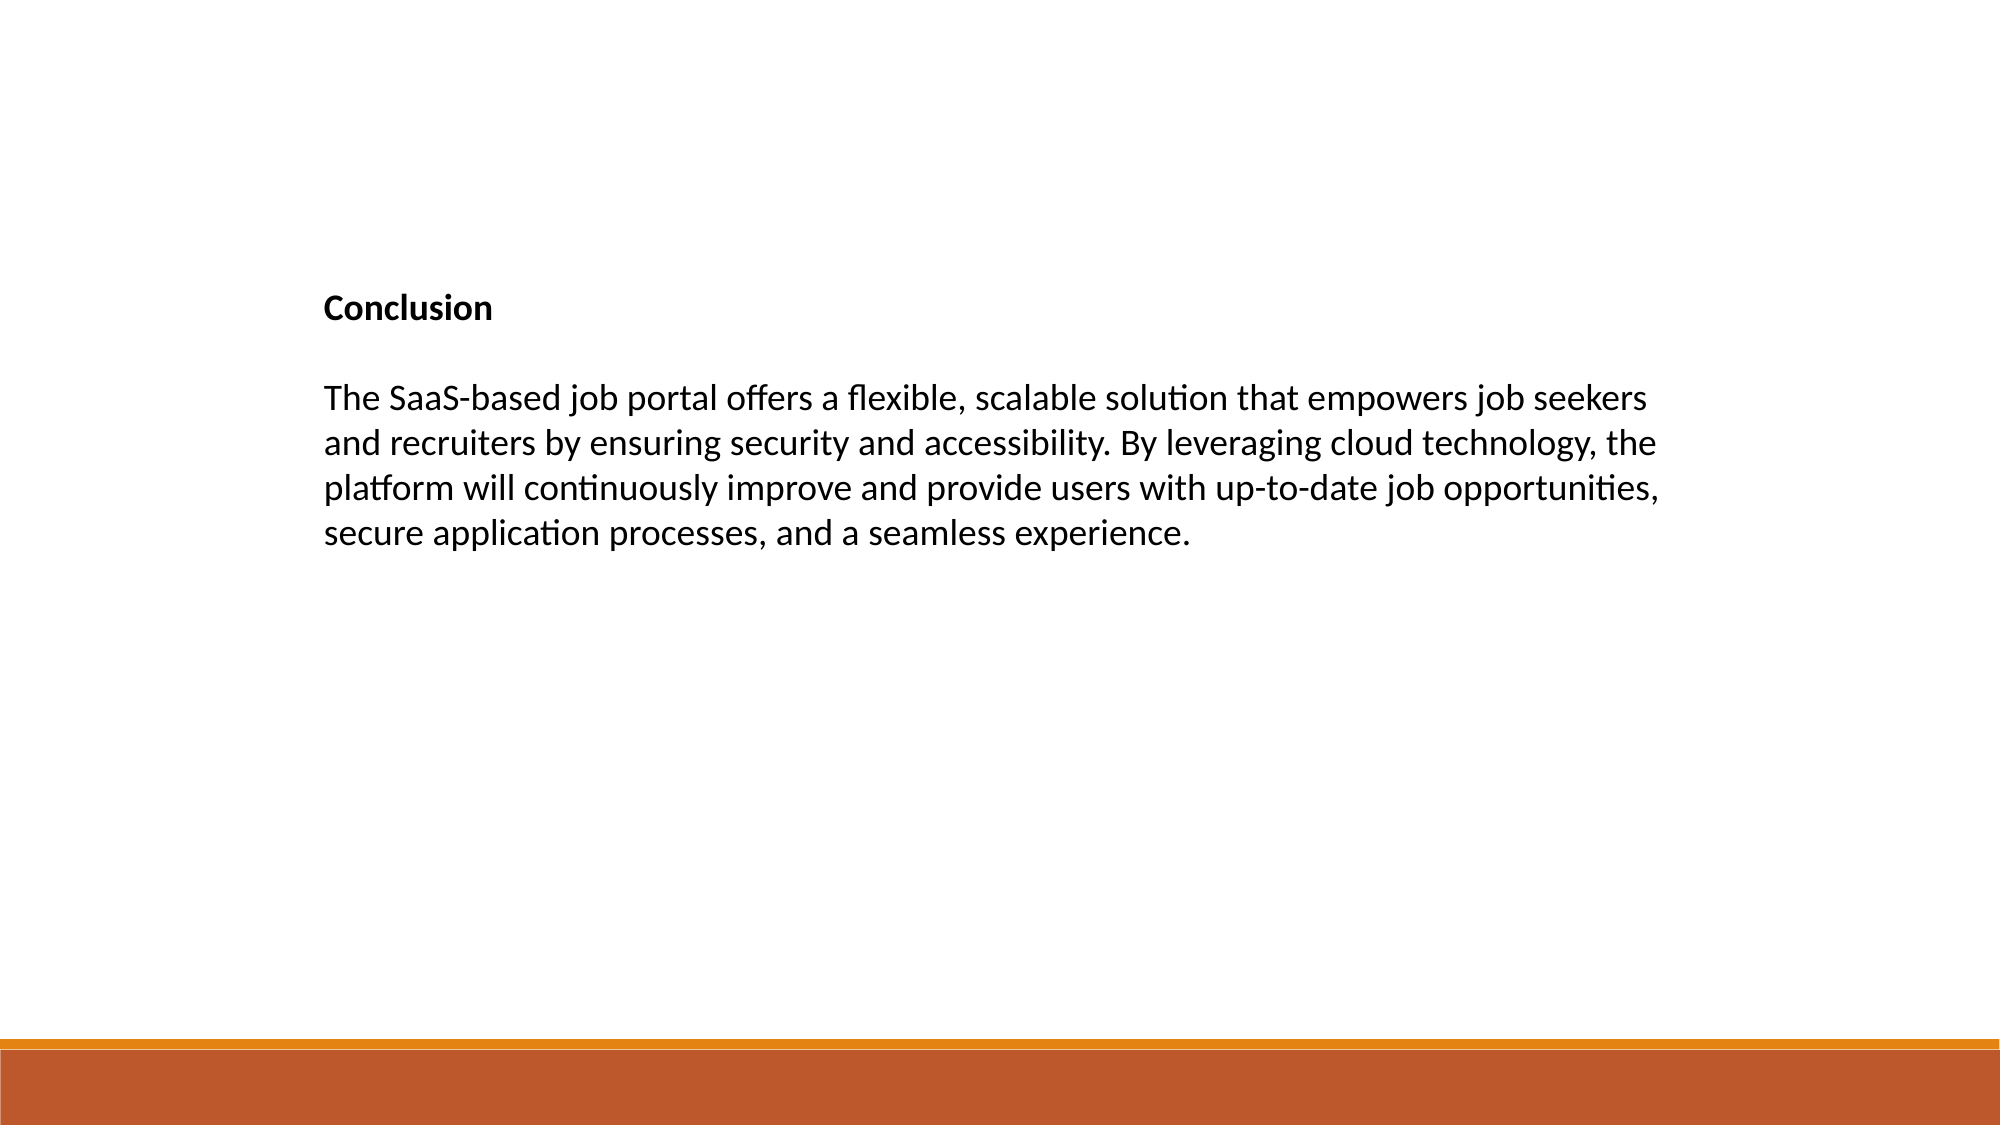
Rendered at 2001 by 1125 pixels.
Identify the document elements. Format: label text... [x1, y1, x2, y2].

text_box Conclusion The SaaS-based job portal offers a flexible, scalable solution that empowers job seekers and recruiters by ensuring security and accessibility. By leveraging cloud technology, the platform will continuously improve and provide users with up-to-date job opportunities, secure application processes, and a seamless experience. [309, 275, 1715, 560]
